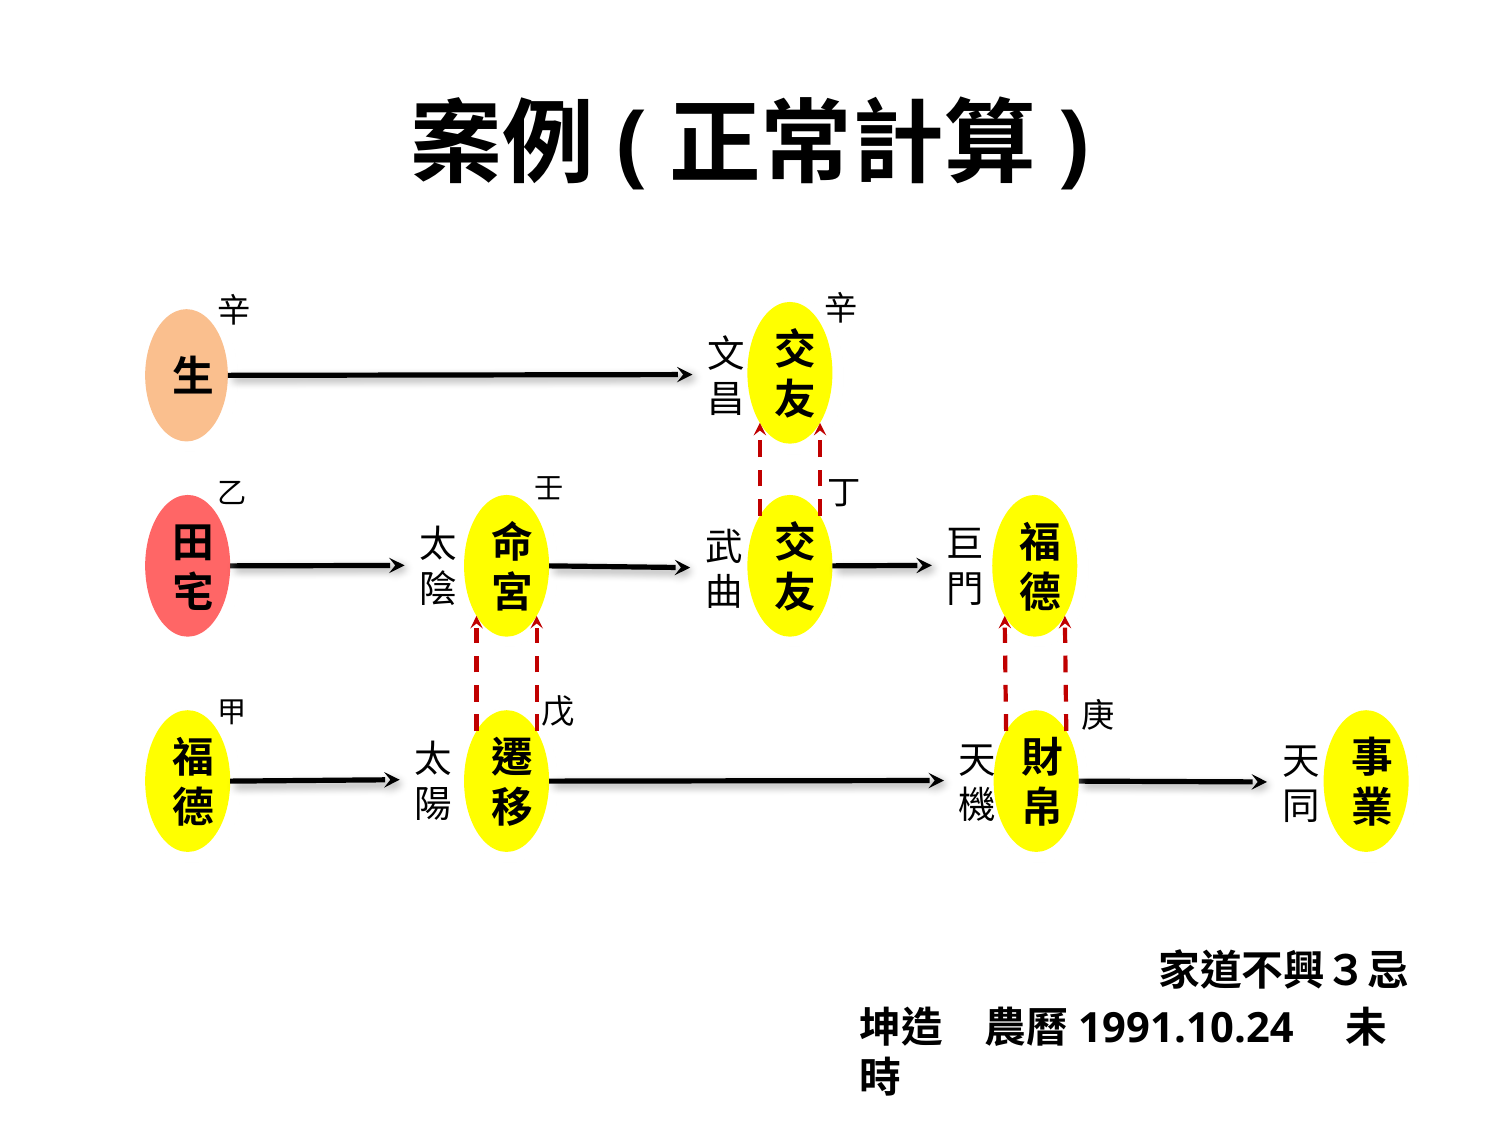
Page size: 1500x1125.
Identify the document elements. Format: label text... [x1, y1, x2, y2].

text_box 丁 [812, 463, 817, 519]
text_box 交友 [754, 494, 833, 637]
text_box 家道不興３忌 [1143, 936, 1432, 1002]
text_box 壬 [520, 461, 584, 512]
text_box 巨門 [931, 512, 996, 618]
text_box 坤造 農曆1991.10.24 未時 [844, 992, 1436, 1108]
text_box 丁 [822, 463, 876, 519]
text_box 辛 [809, 279, 874, 335]
text_box 戊 [526, 682, 591, 738]
text_box 武曲 [690, 515, 754, 621]
text_box 事業 [1323, 710, 1409, 852]
text_box 福德 [145, 710, 231, 852]
text_box 田 宅 [145, 494, 231, 637]
text_box 遷移 [464, 710, 550, 852]
text_box 財帛 [1007, 710, 1079, 852]
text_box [548, 565, 691, 569]
text_box 交友 [756, 301, 833, 444]
text_box 庚 [1066, 686, 1130, 742]
text_box 辛 [202, 281, 267, 337]
text_box 太陽 [399, 727, 464, 833]
text_box 天同 [1267, 729, 1331, 835]
text_box 太陰 [404, 512, 469, 618]
text_box 甲 [202, 686, 267, 737]
text_box 乙 [202, 467, 267, 518]
text_box 天機 [944, 728, 1008, 833]
text_box 生 [145, 309, 228, 442]
text_box 福德 [996, 494, 1078, 637]
text_box 命宮 [469, 494, 550, 637]
text_box 文昌 [692, 322, 756, 428]
title 案例(正常計算) [75, 45, 1425, 233]
